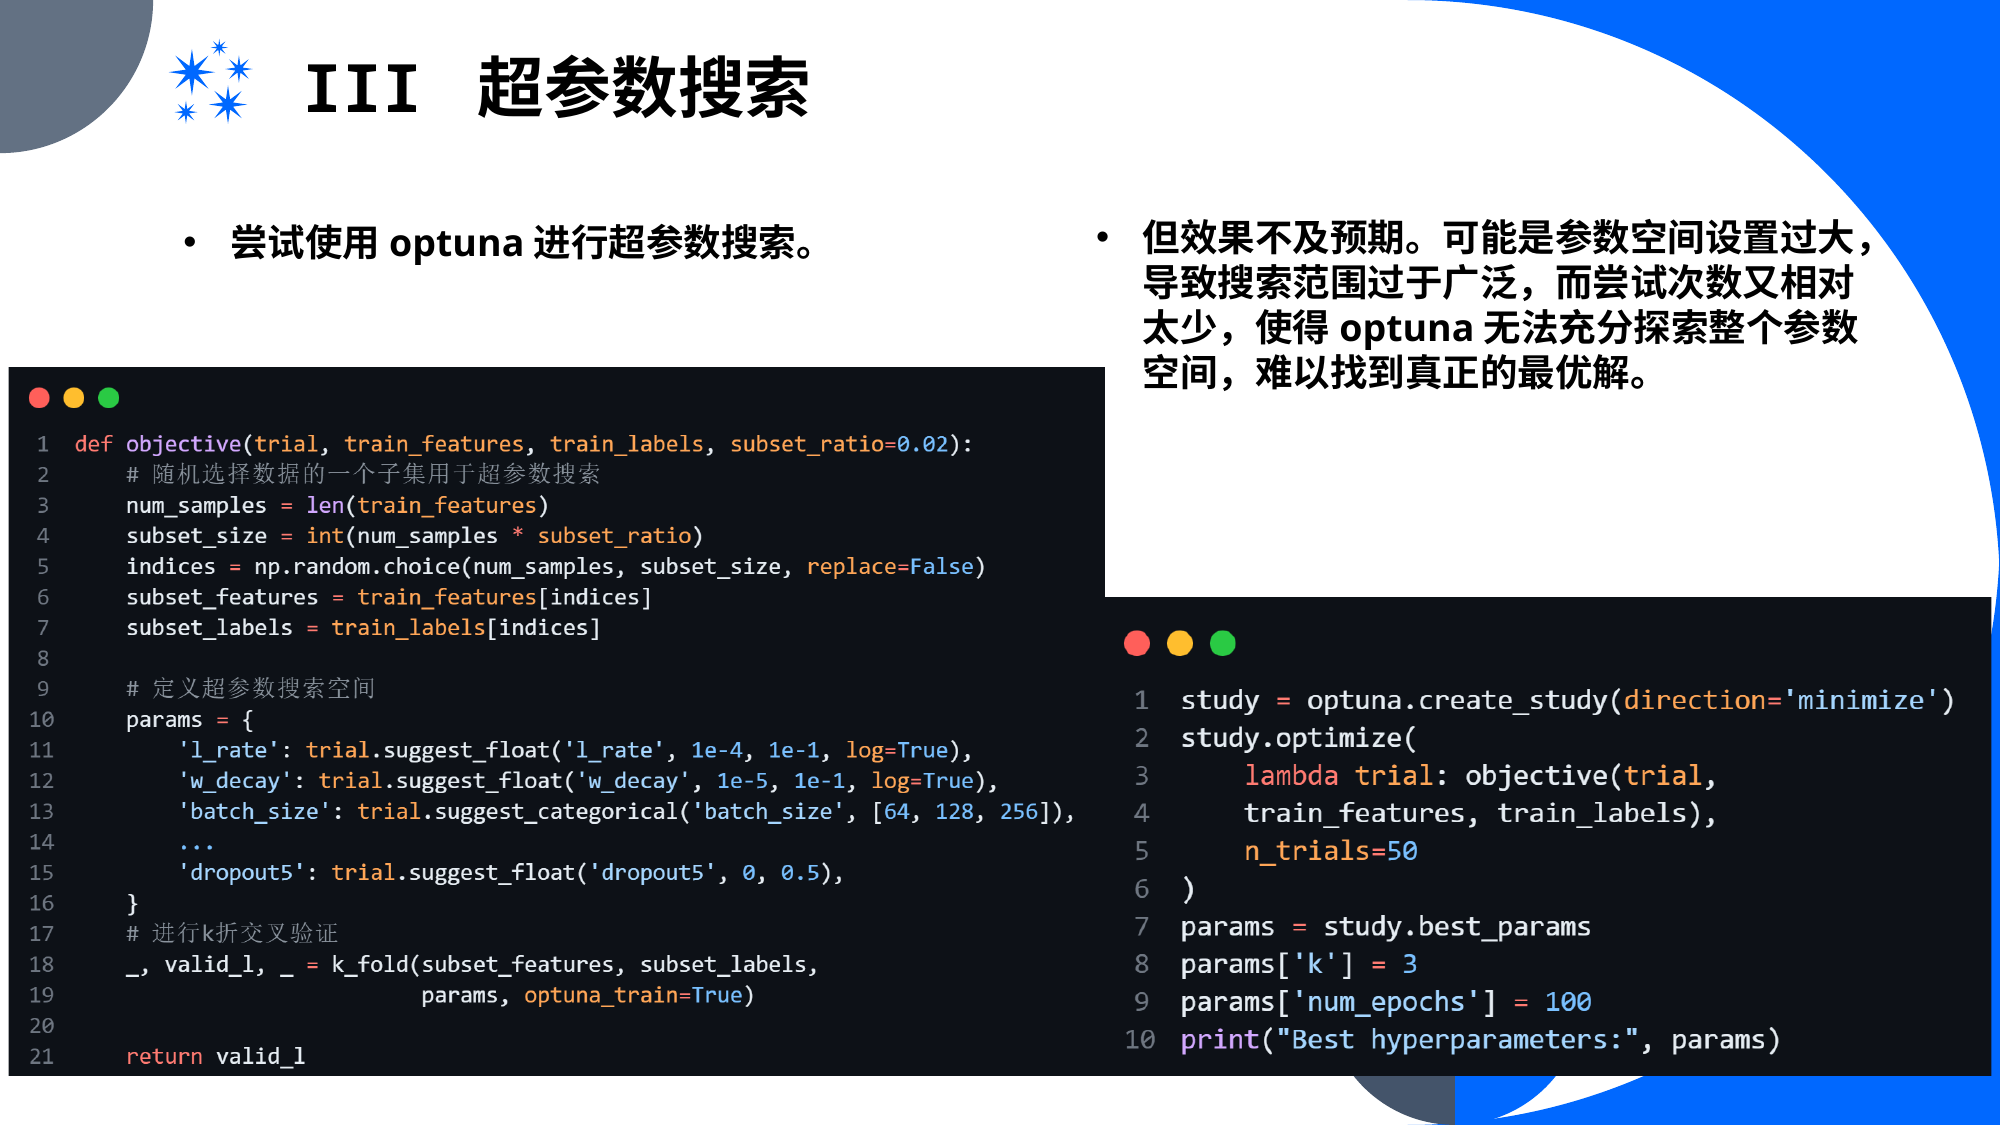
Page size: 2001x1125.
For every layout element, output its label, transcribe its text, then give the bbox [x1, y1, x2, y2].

text_box [210, 38, 229, 57]
text_box [174, 100, 198, 124]
text_box [168, 48, 216, 96]
text_box 尝试使用optuna进行超参数搜索。 [168, 211, 1043, 272]
text_box [208, 85, 248, 124]
picture [8, 366, 1992, 1076]
text_box 但效果不及预期。可能是参数空间设置过大，导致搜索范围过于广泛，而尝试次数又相对太少，使得optuna无法充分探索整个参数空间，难以找到真正的最优解。 [1081, 206, 1879, 402]
text_box [225, 55, 253, 83]
text_box III 超参数搜索 [287, 38, 827, 134]
